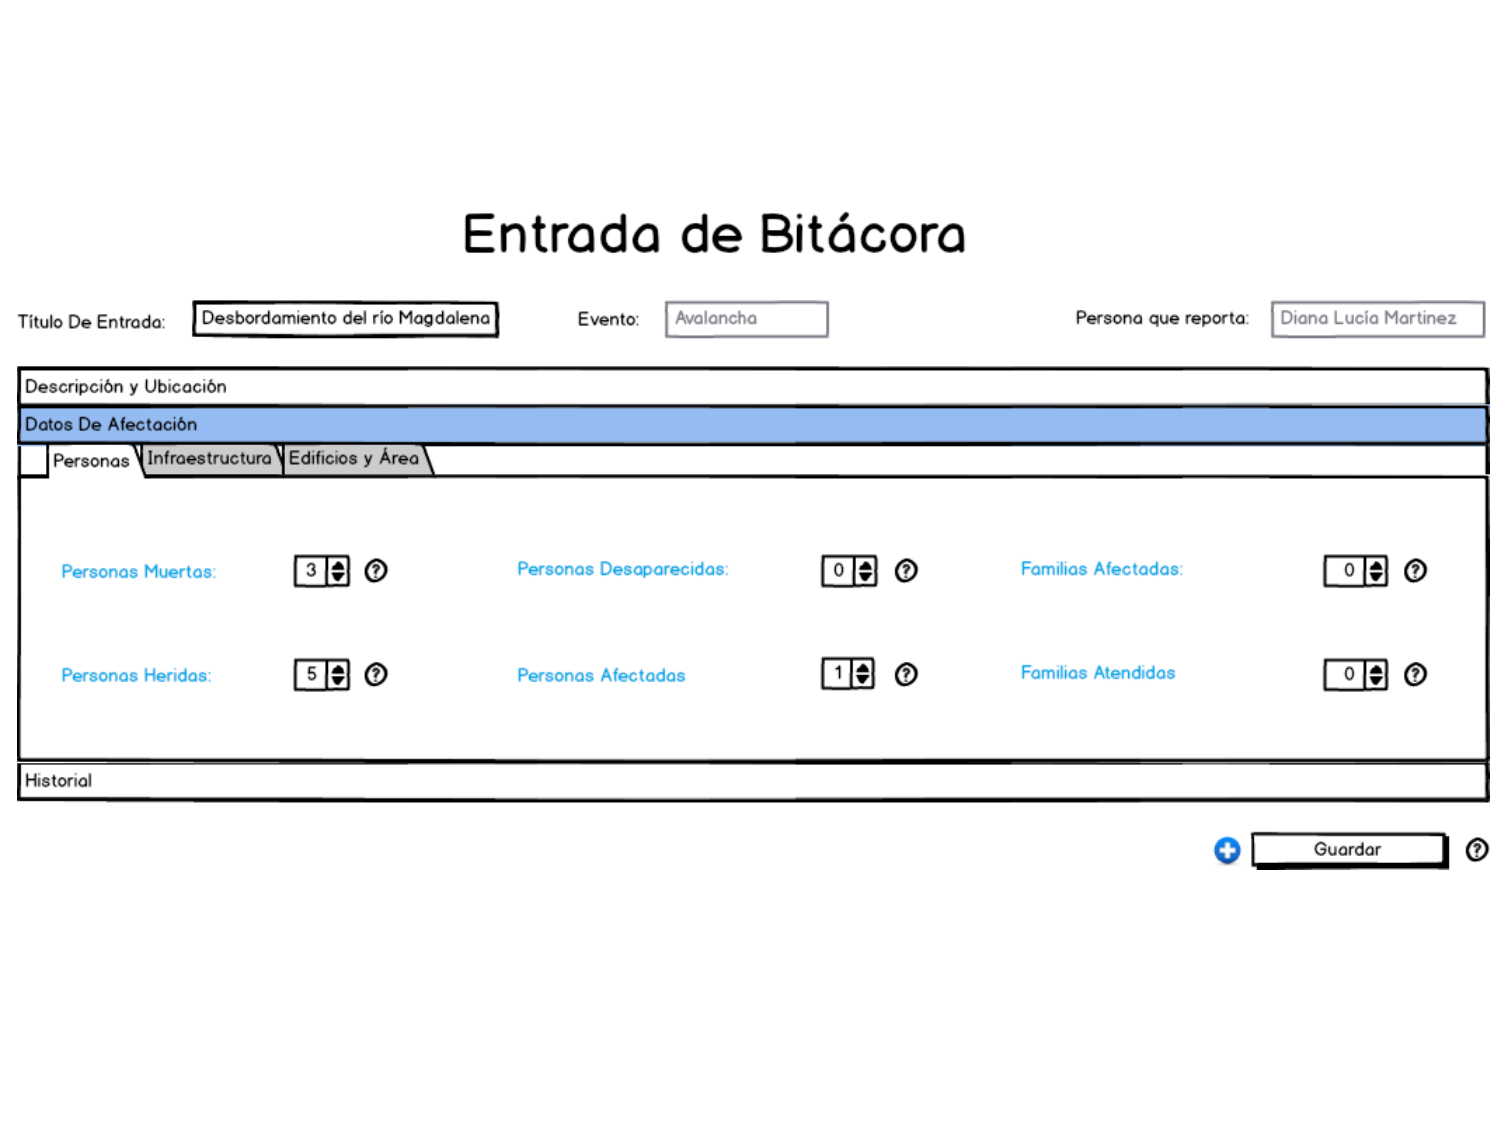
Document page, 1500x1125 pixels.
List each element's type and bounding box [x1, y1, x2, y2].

picture [17, 207, 1490, 870]
